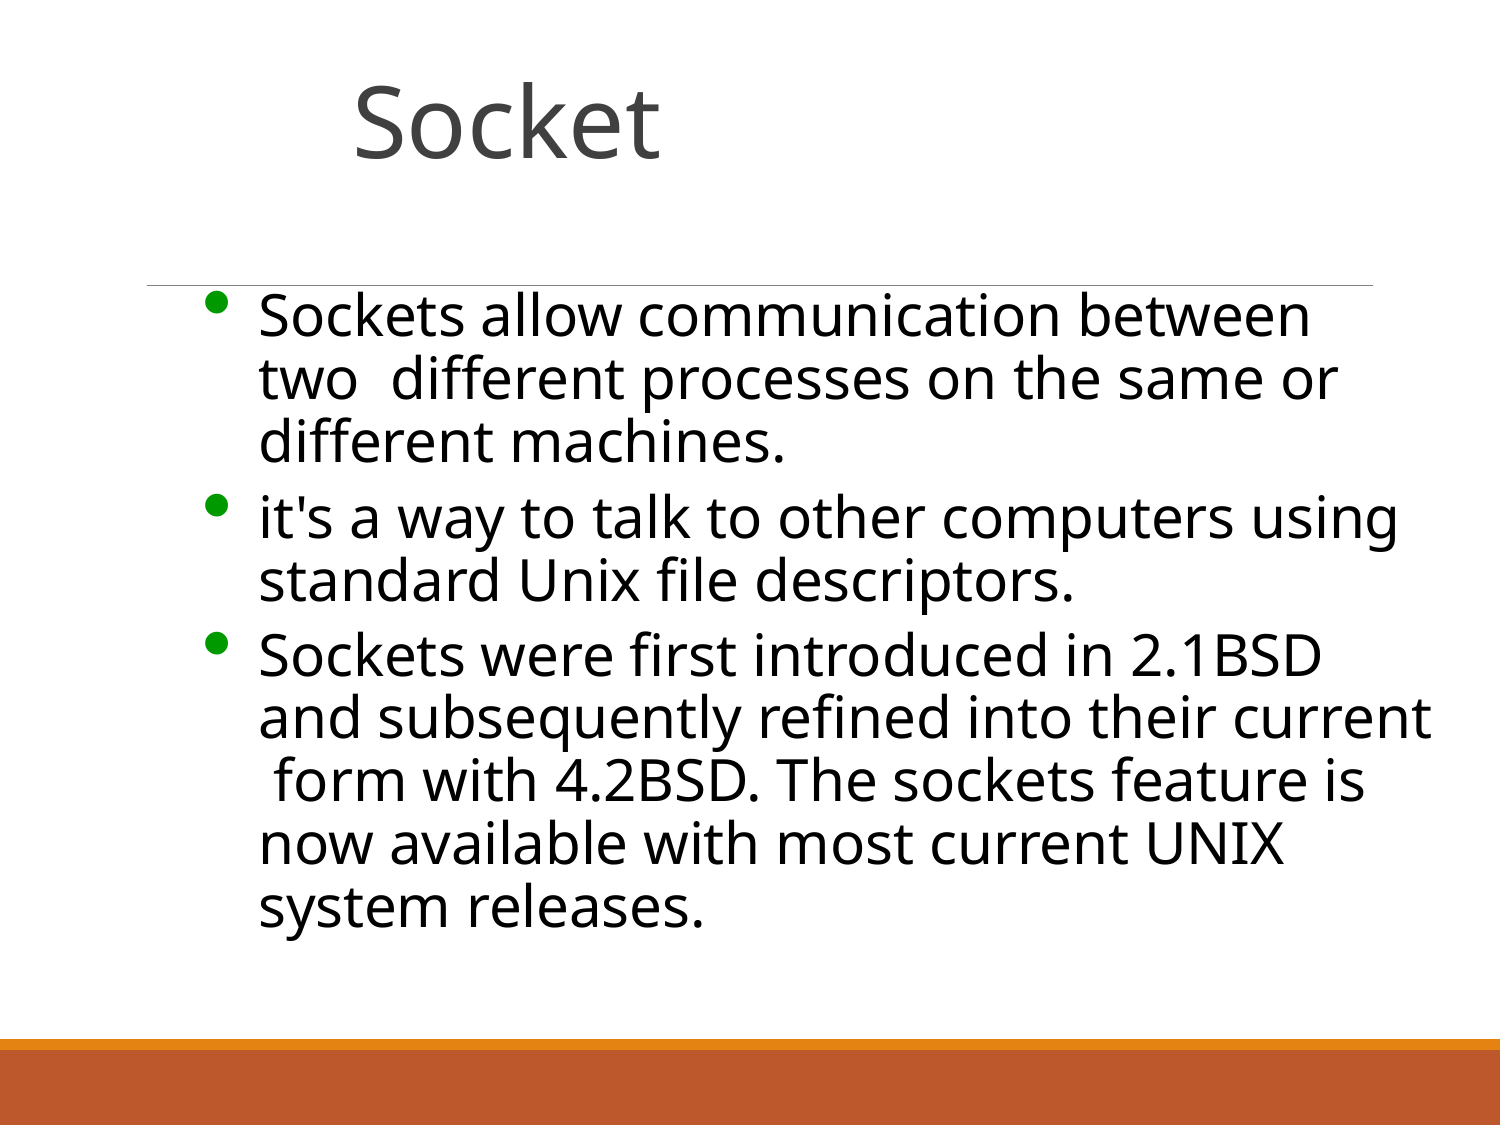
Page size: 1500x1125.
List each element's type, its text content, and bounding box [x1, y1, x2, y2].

text_box Sockets allow communication between two different processes on the same or different machines. it's a way to talk to other computers using standard Unix file descriptors. Sockets were first introduced in 2.1BSD and subsequently refined into their current form with 4.2BSD. The sockets feature is now available with most current UNIX system releases. [200, 275, 1444, 941]
title Socket [350, 0, 1150, 179]
